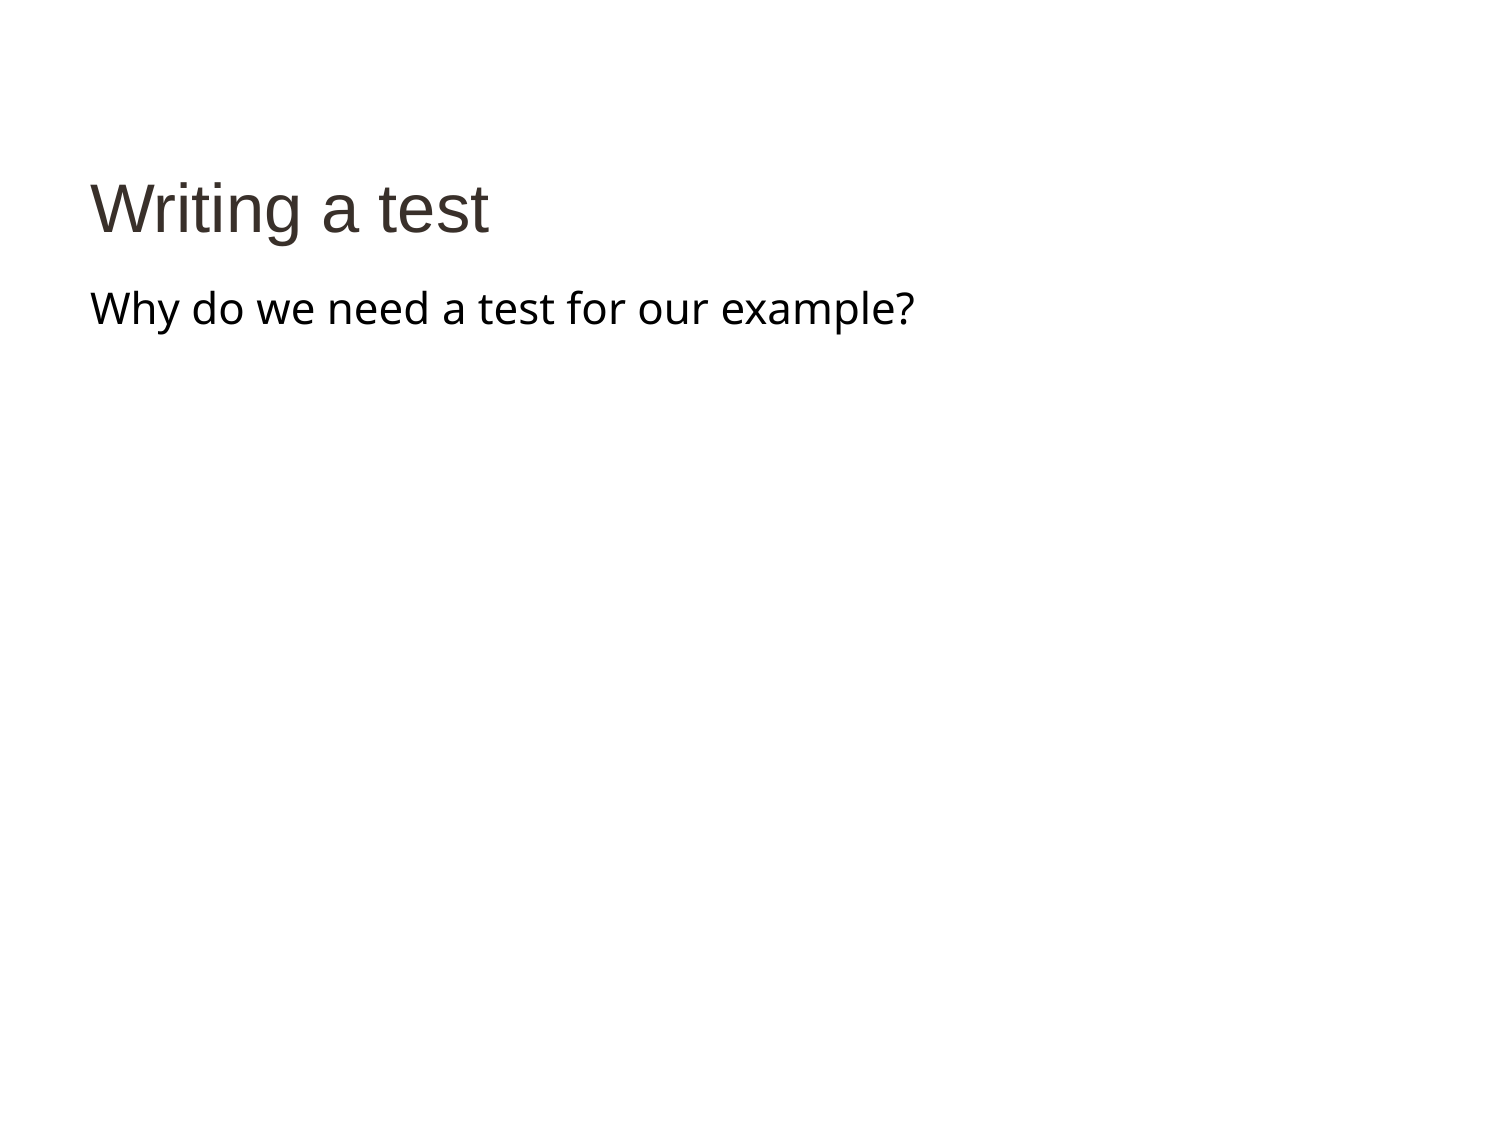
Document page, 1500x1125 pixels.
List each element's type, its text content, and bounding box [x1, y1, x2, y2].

title Writing a test [75, 45, 1425, 263]
list Why do we need a test for our example? [75, 272, 1425, 1067]
